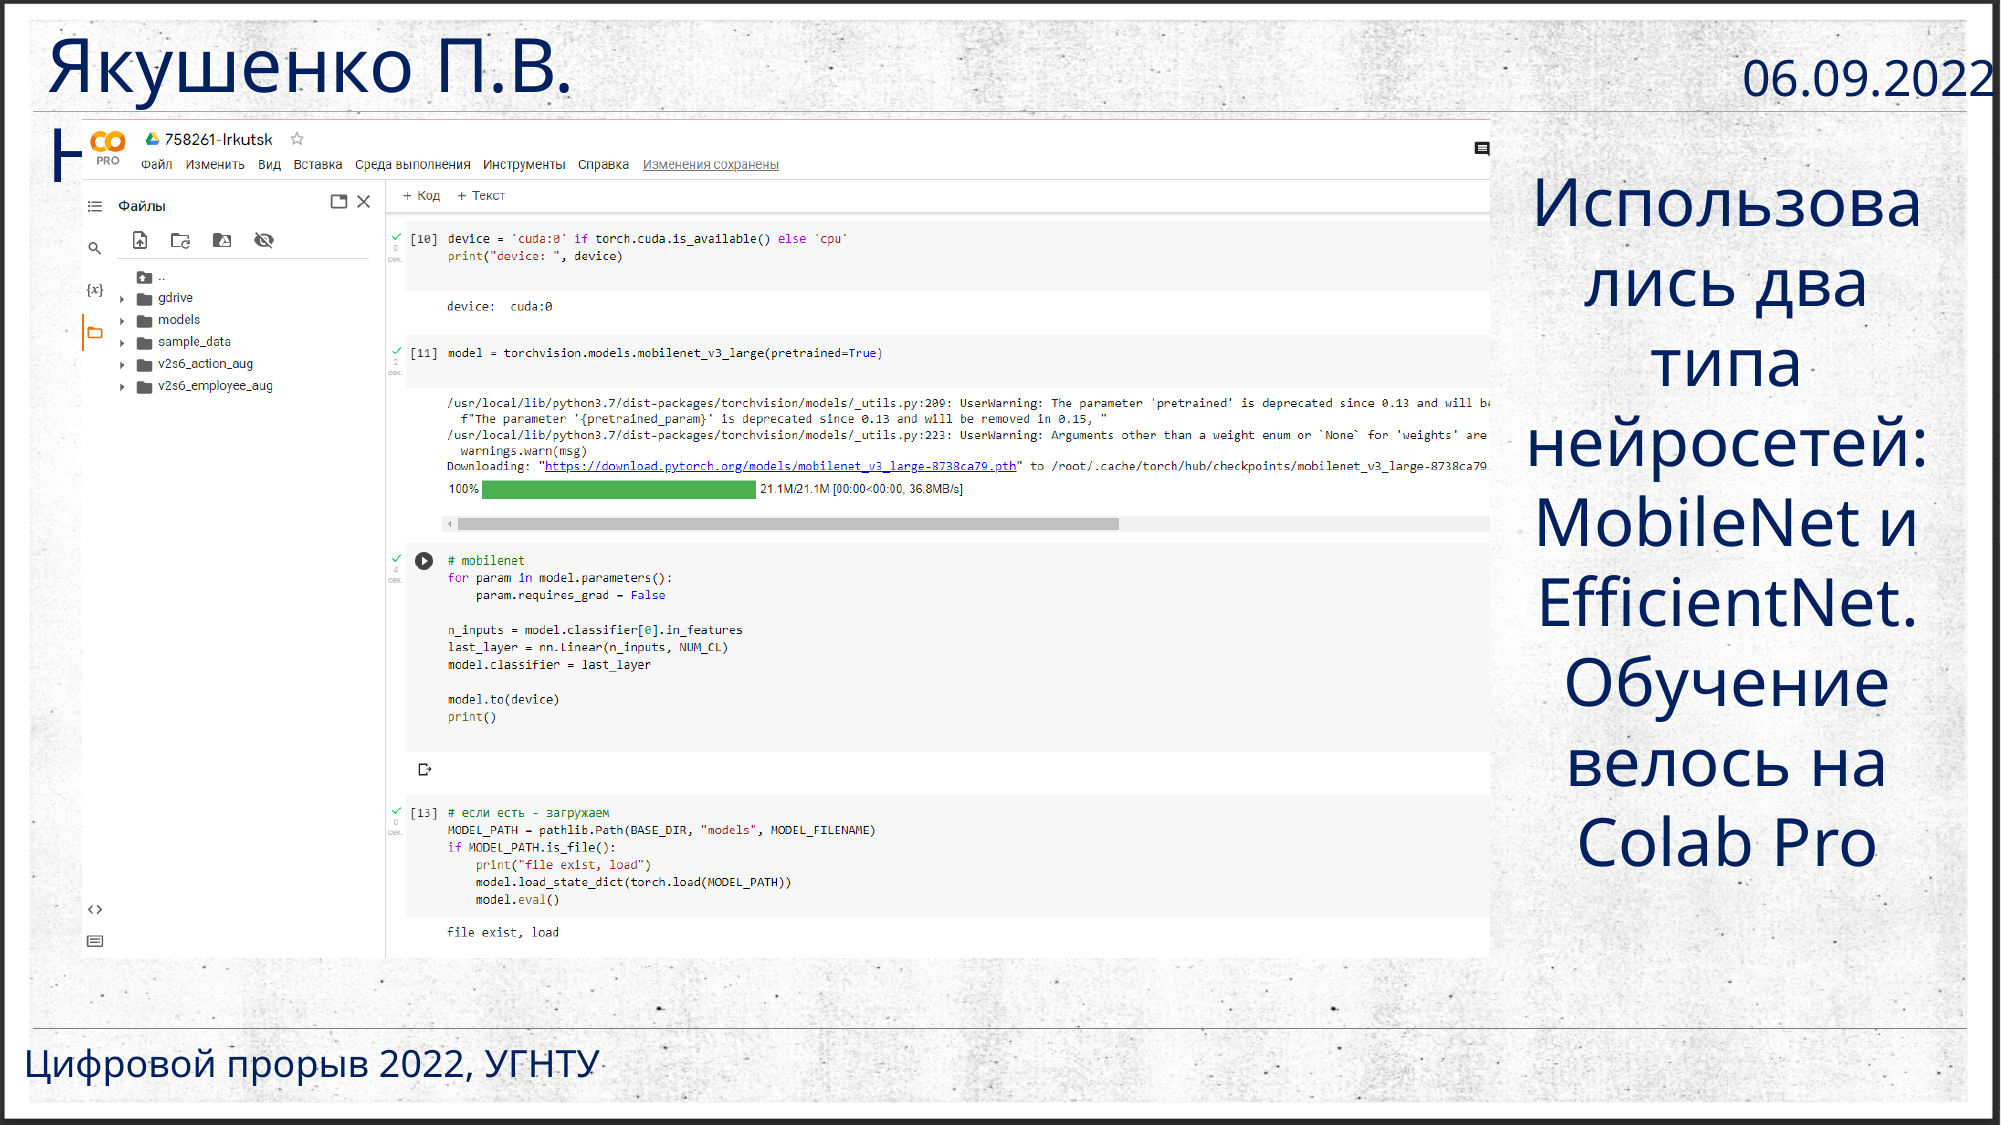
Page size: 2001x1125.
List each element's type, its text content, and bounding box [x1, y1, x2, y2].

text_box Якушенко П.В. НППК [33, 112, 694, 205]
picture [0, 0, 2001, 1125]
text_box Якушенко П.В. НППК [33, 9, 694, 111]
text_box 06.09.2022. [1727, 39, 2000, 115]
text_box Использовались два типа нейросетей: MobileNet и EfficientNet. Обучение велось на Colab Pro [1506, 152, 1949, 887]
text_box Цифровой прорыв 2022, УГНТУ [8, 1032, 615, 1093]
